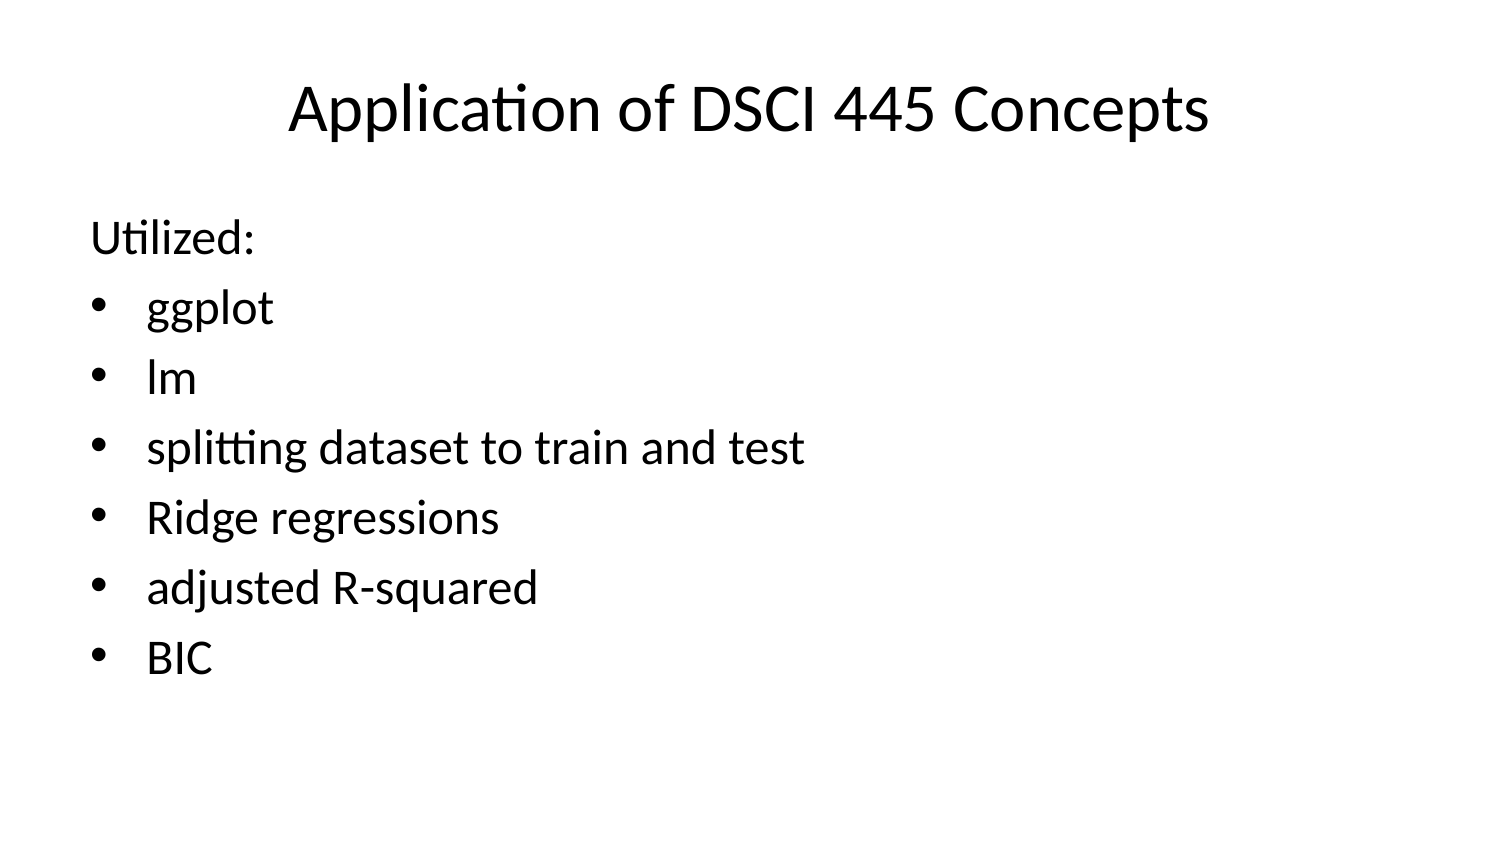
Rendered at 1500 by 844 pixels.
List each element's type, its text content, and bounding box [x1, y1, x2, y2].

list Utilized: ggplot lm splitting dataset to train and test Ridge regressions adjusted R-squared BIC [75, 196, 1425, 754]
title Application of DSCI 445 Concepts [75, 33, 1425, 175]
